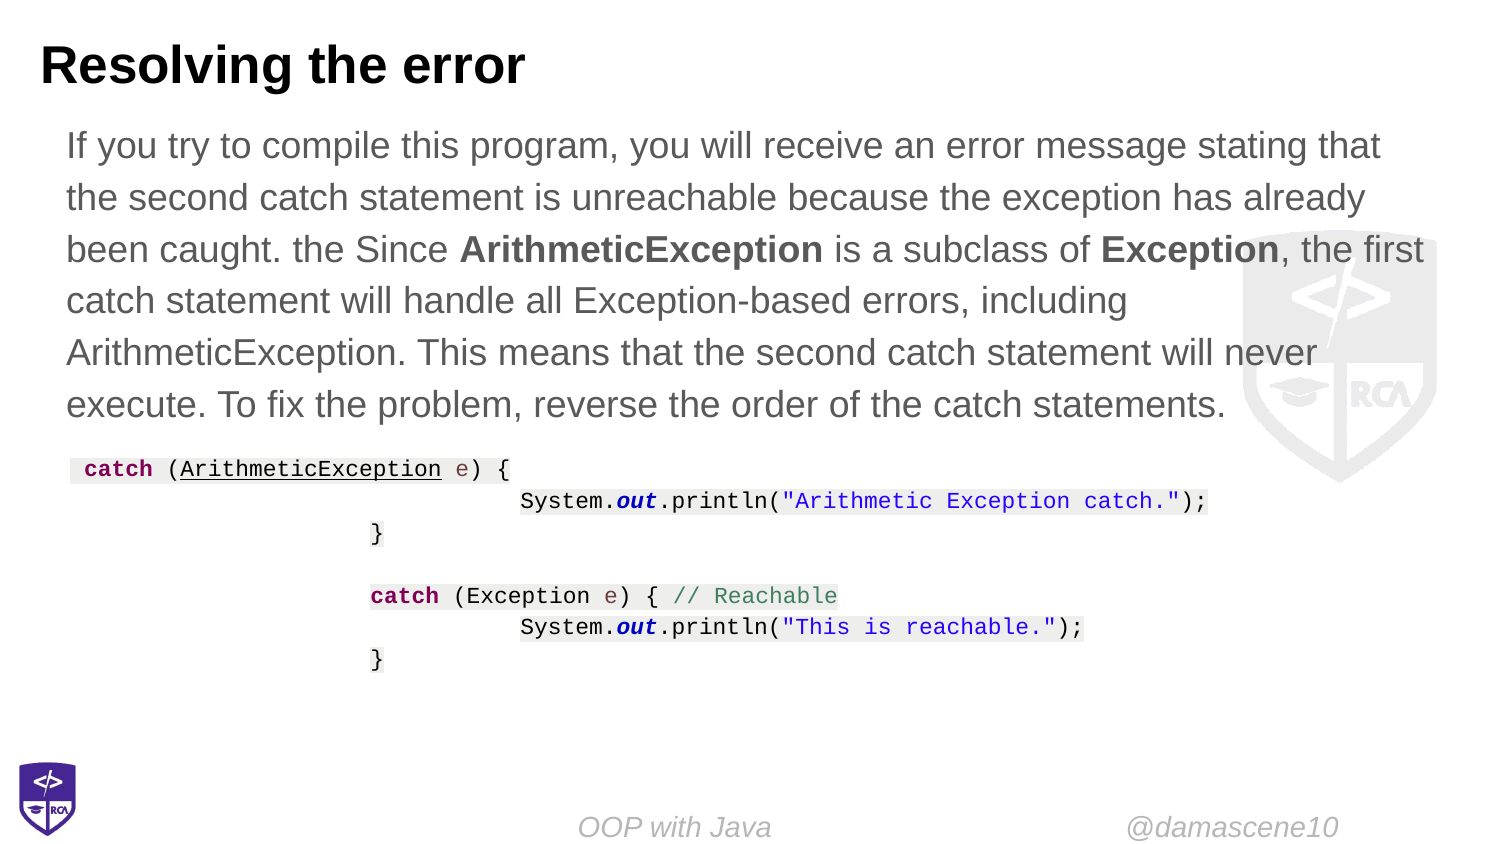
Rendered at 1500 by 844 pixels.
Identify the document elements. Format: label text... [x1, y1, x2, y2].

list If you try to compile this program, you will receive an error message stating that the second catch statement is unreachable because the exception has already been caught. the Since ArithmeticException is a subclass of Exception, the first catch statement will handle all Exception-based errors, including ArithmeticException. This means that the second catch statement will never execute. To fix the problem, reverse the order of the catch statements. catch (ArithmeticException e) { System.out.println("Arithmetic Exception catch."); } catch (Exception e) { // Reachable System.out.println("This is reachable."); } [51, 99, 1449, 750]
title Resolving the error [25, 15, 1424, 110]
picture [0, 750, 94, 844]
